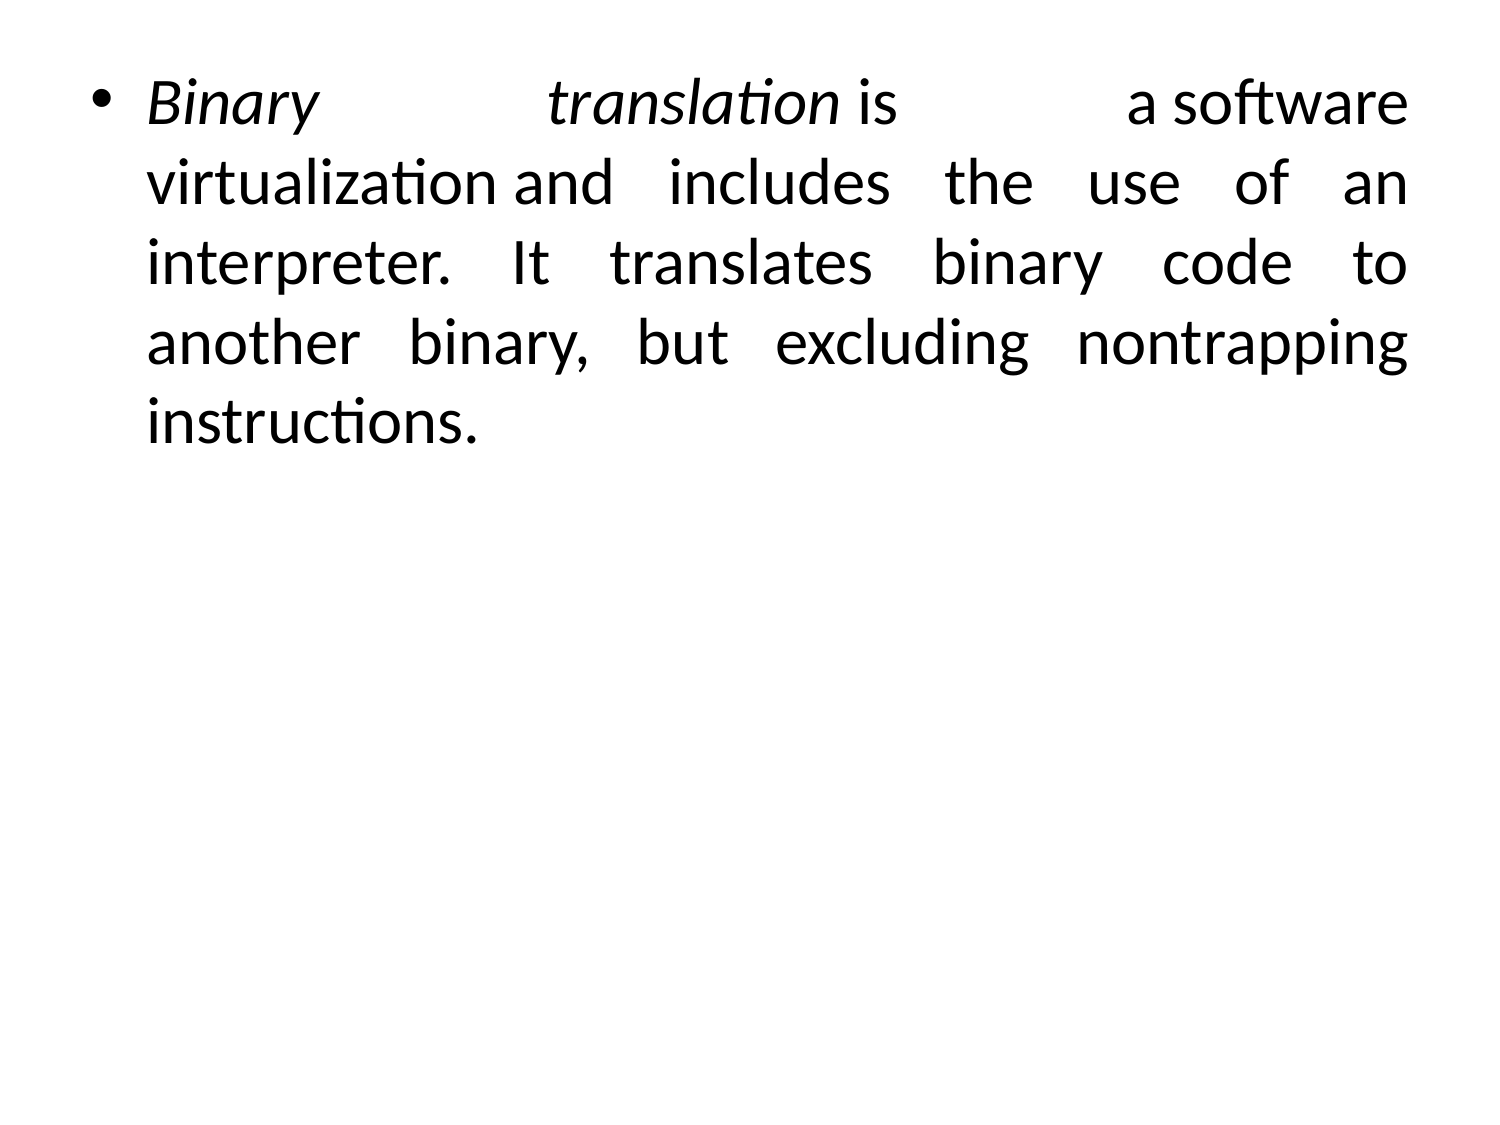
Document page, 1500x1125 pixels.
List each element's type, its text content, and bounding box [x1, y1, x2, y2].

list Binary translation is a software virtualization and includes the use of an interpreter. It translates binary code to another binary, but excluding nontrapping instructions. [74, 49, 1426, 793]
